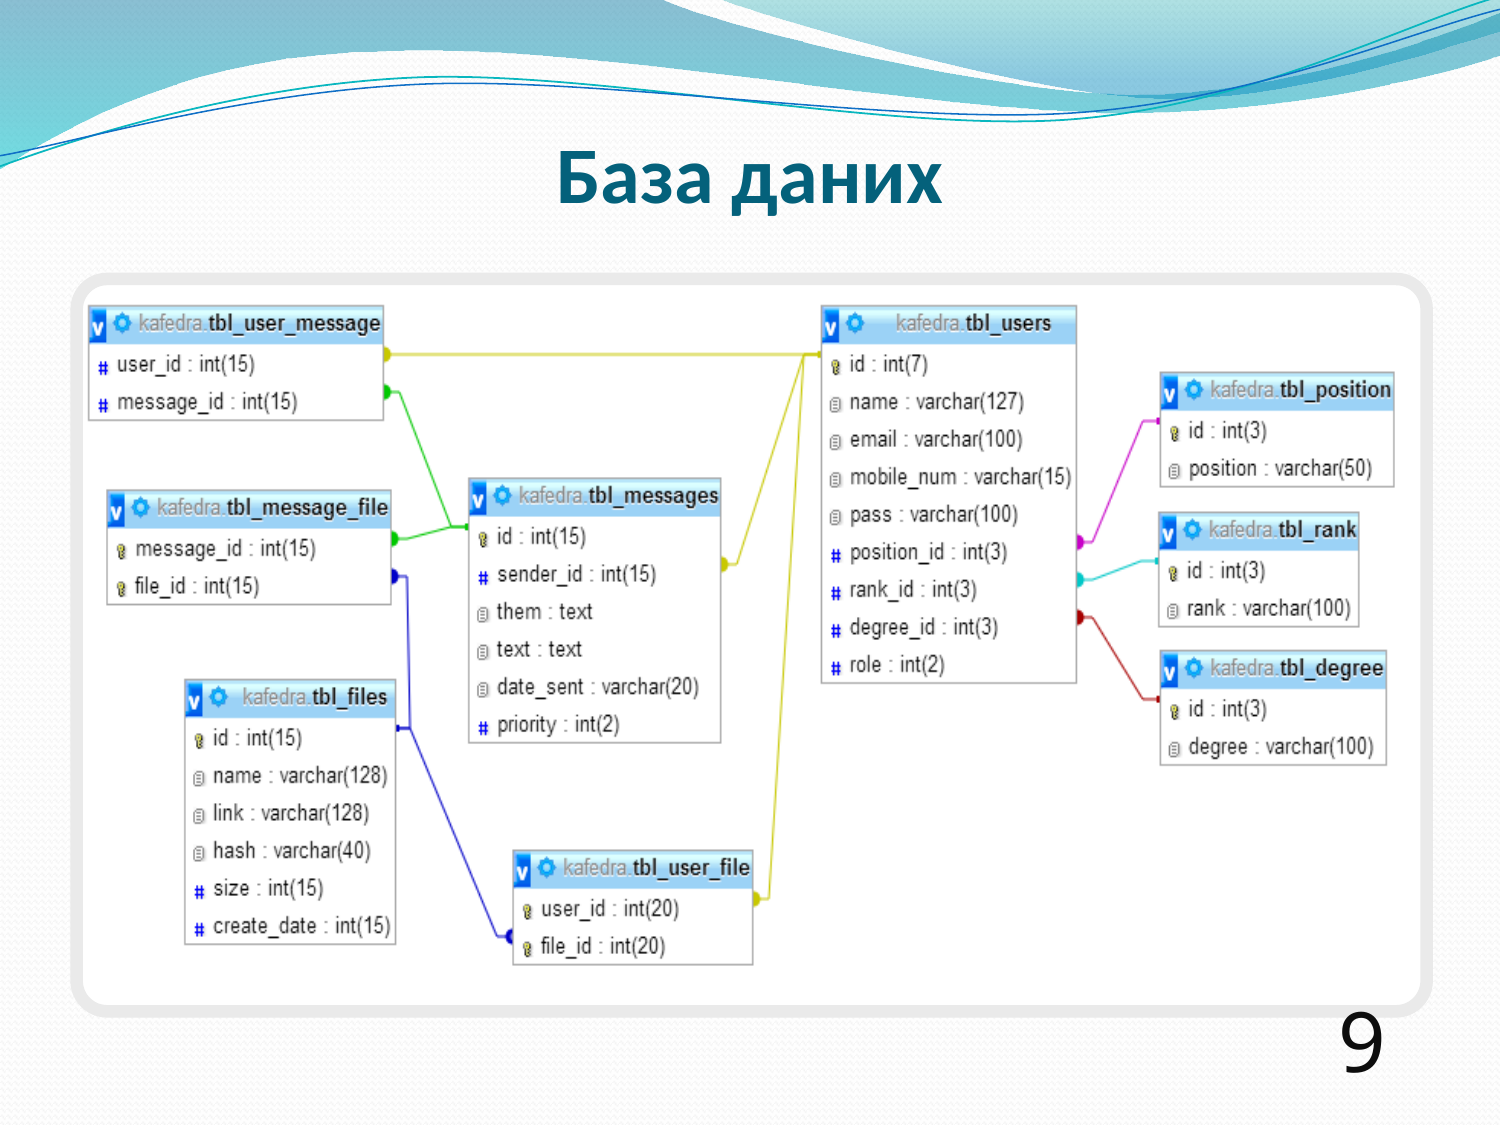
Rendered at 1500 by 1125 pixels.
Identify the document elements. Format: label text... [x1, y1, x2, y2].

slide_number 9 [1299, 1042, 1425, 1103]
title База даних [75, 115, 1425, 220]
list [76, 278, 1427, 1012]
